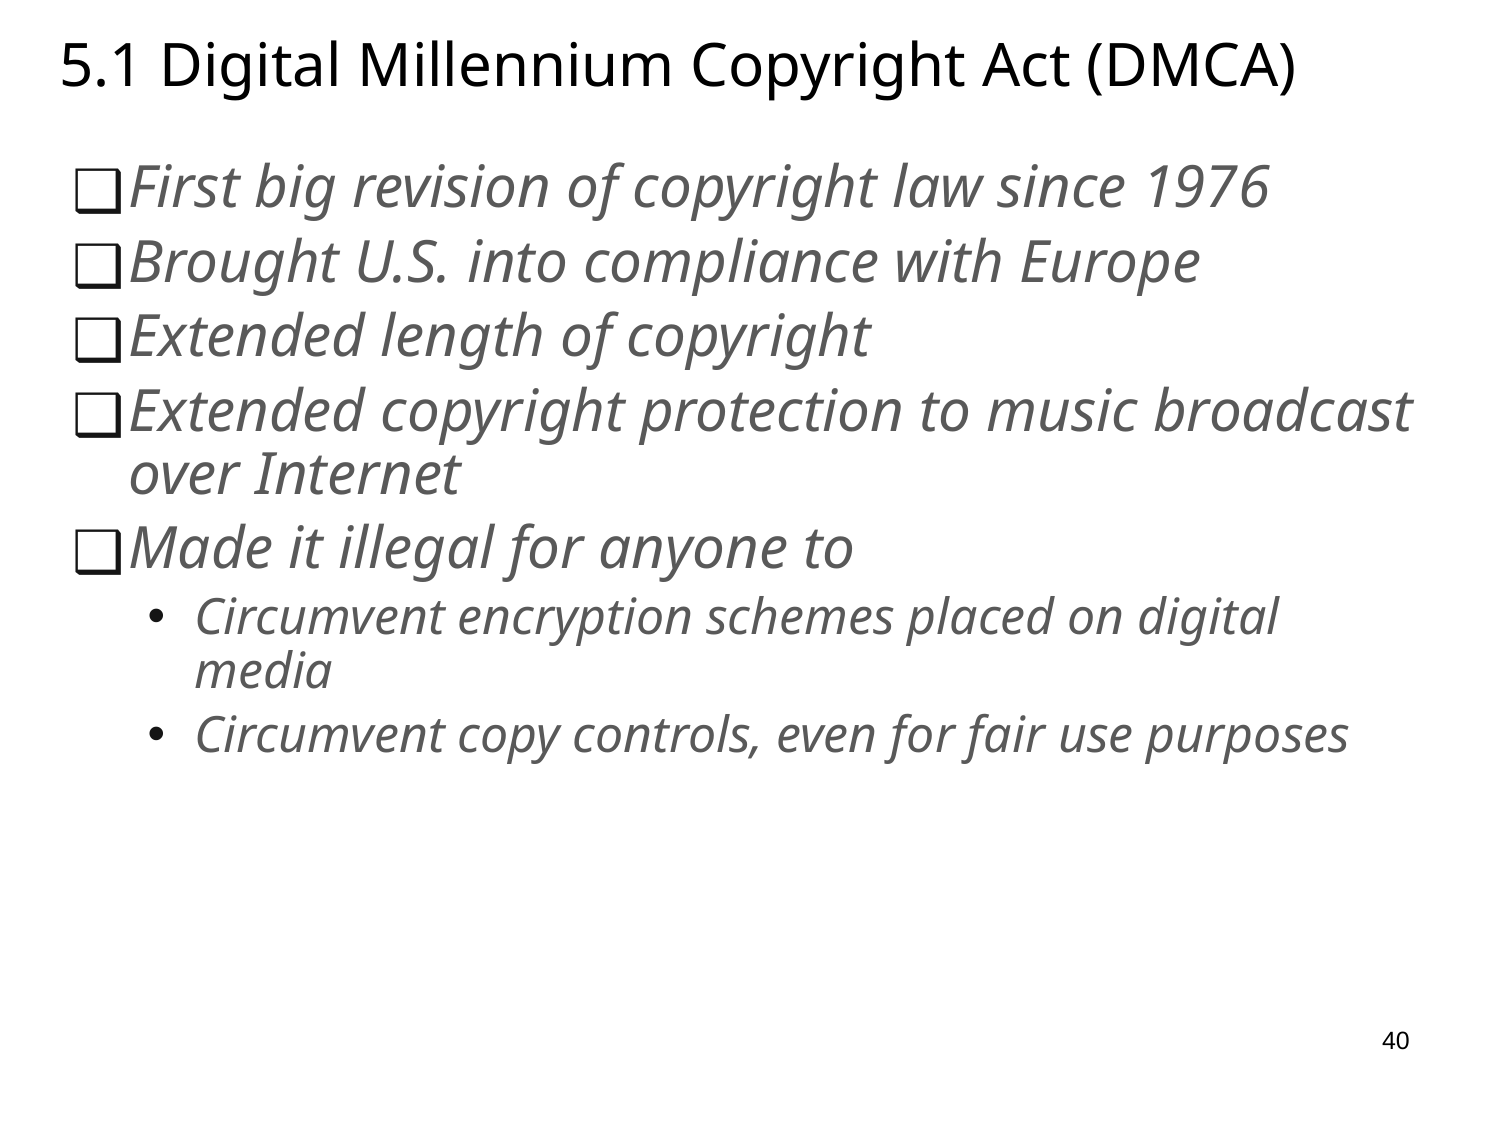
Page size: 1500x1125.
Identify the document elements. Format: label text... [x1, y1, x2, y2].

list First big revision of copyright law since 1976 Brought U.S. into compliance with Europe Extended length of copyright Extended copyright protection to music broadcast over Internet Made it illegal for anyone to Circumvent encryption schemes placed on digital media Circumvent copy controls, even for fair use purposes [57, 149, 1441, 975]
slide_number 40 [1119, 1017, 1425, 1096]
title 5.1 Digital Millennium Copyright Act (DMCA) [44, 12, 1449, 113]
